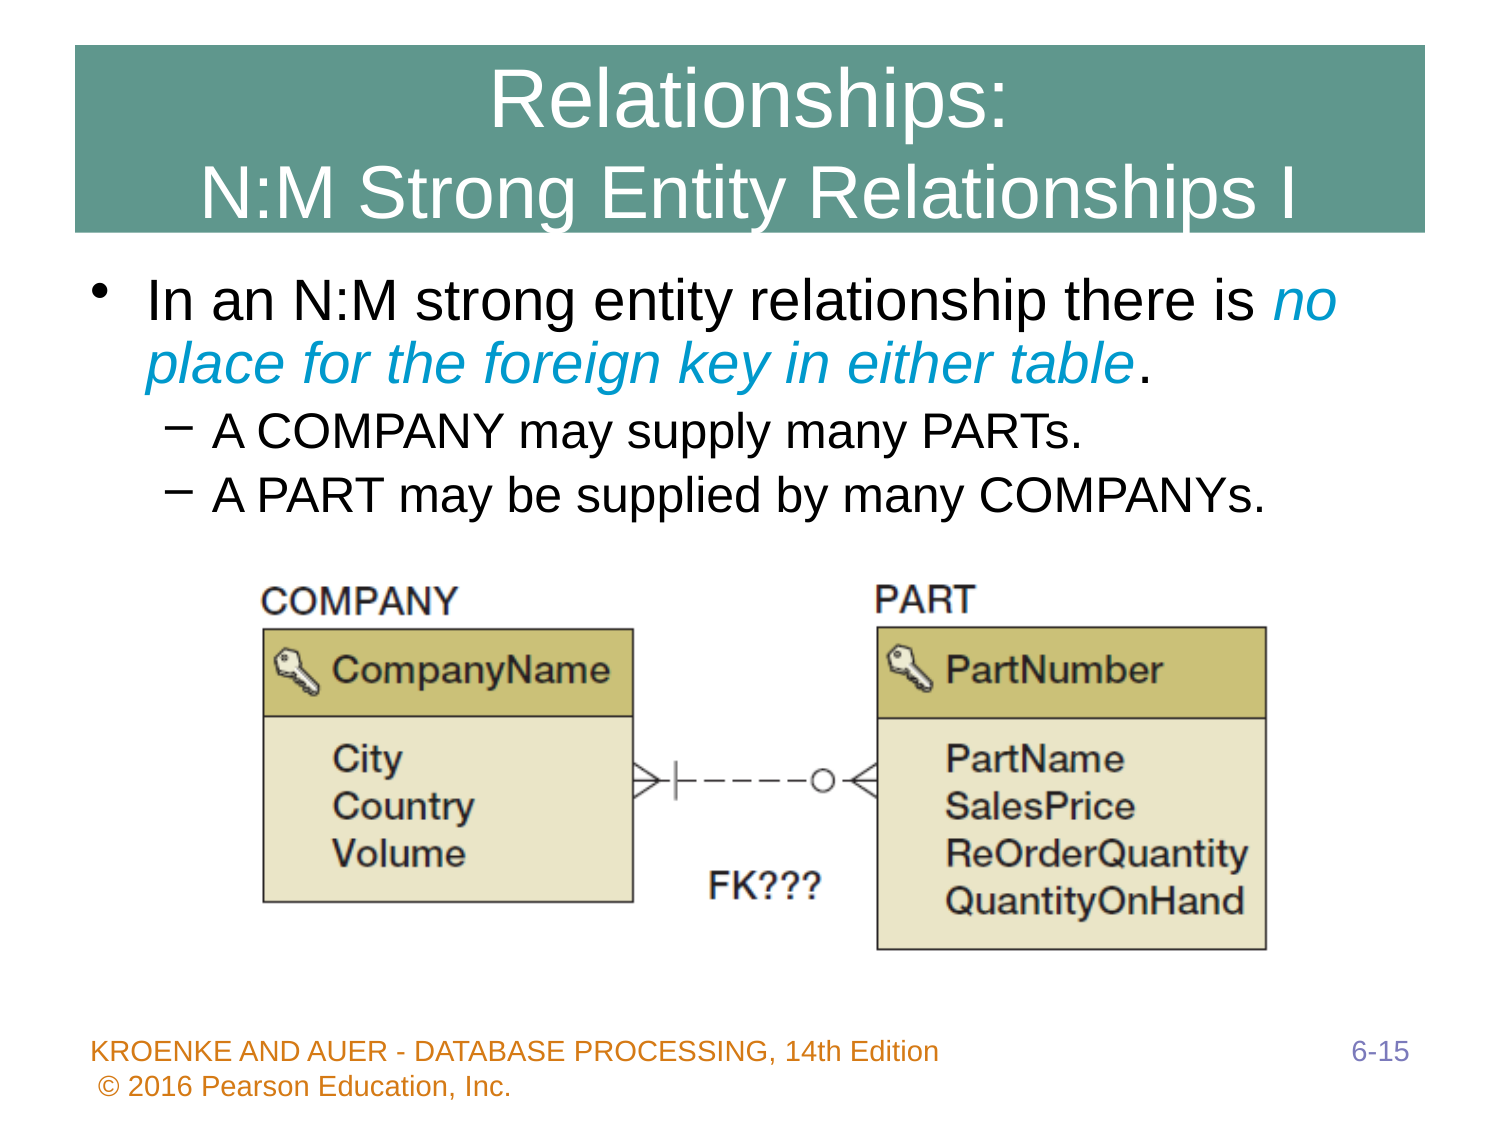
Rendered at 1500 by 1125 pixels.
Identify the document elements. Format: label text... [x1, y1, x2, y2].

list In an N:M strong entity relationship there is no place for the foreign key in either table. A COMPANY may supply many PARTs. A PART may be supplied by many COMPANYs. [74, 262, 1426, 551]
picture [208, 551, 1292, 964]
footer KROENKE AND AUER - DATABASE PROCESSING, 14th Edition © 2016 Pearson Education, Inc. [74, 1024, 963, 1104]
title Relationships: N:M Strong Entity Relationships I [74, 44, 1426, 233]
slide_number 6-15 [1074, 1024, 1426, 1103]
